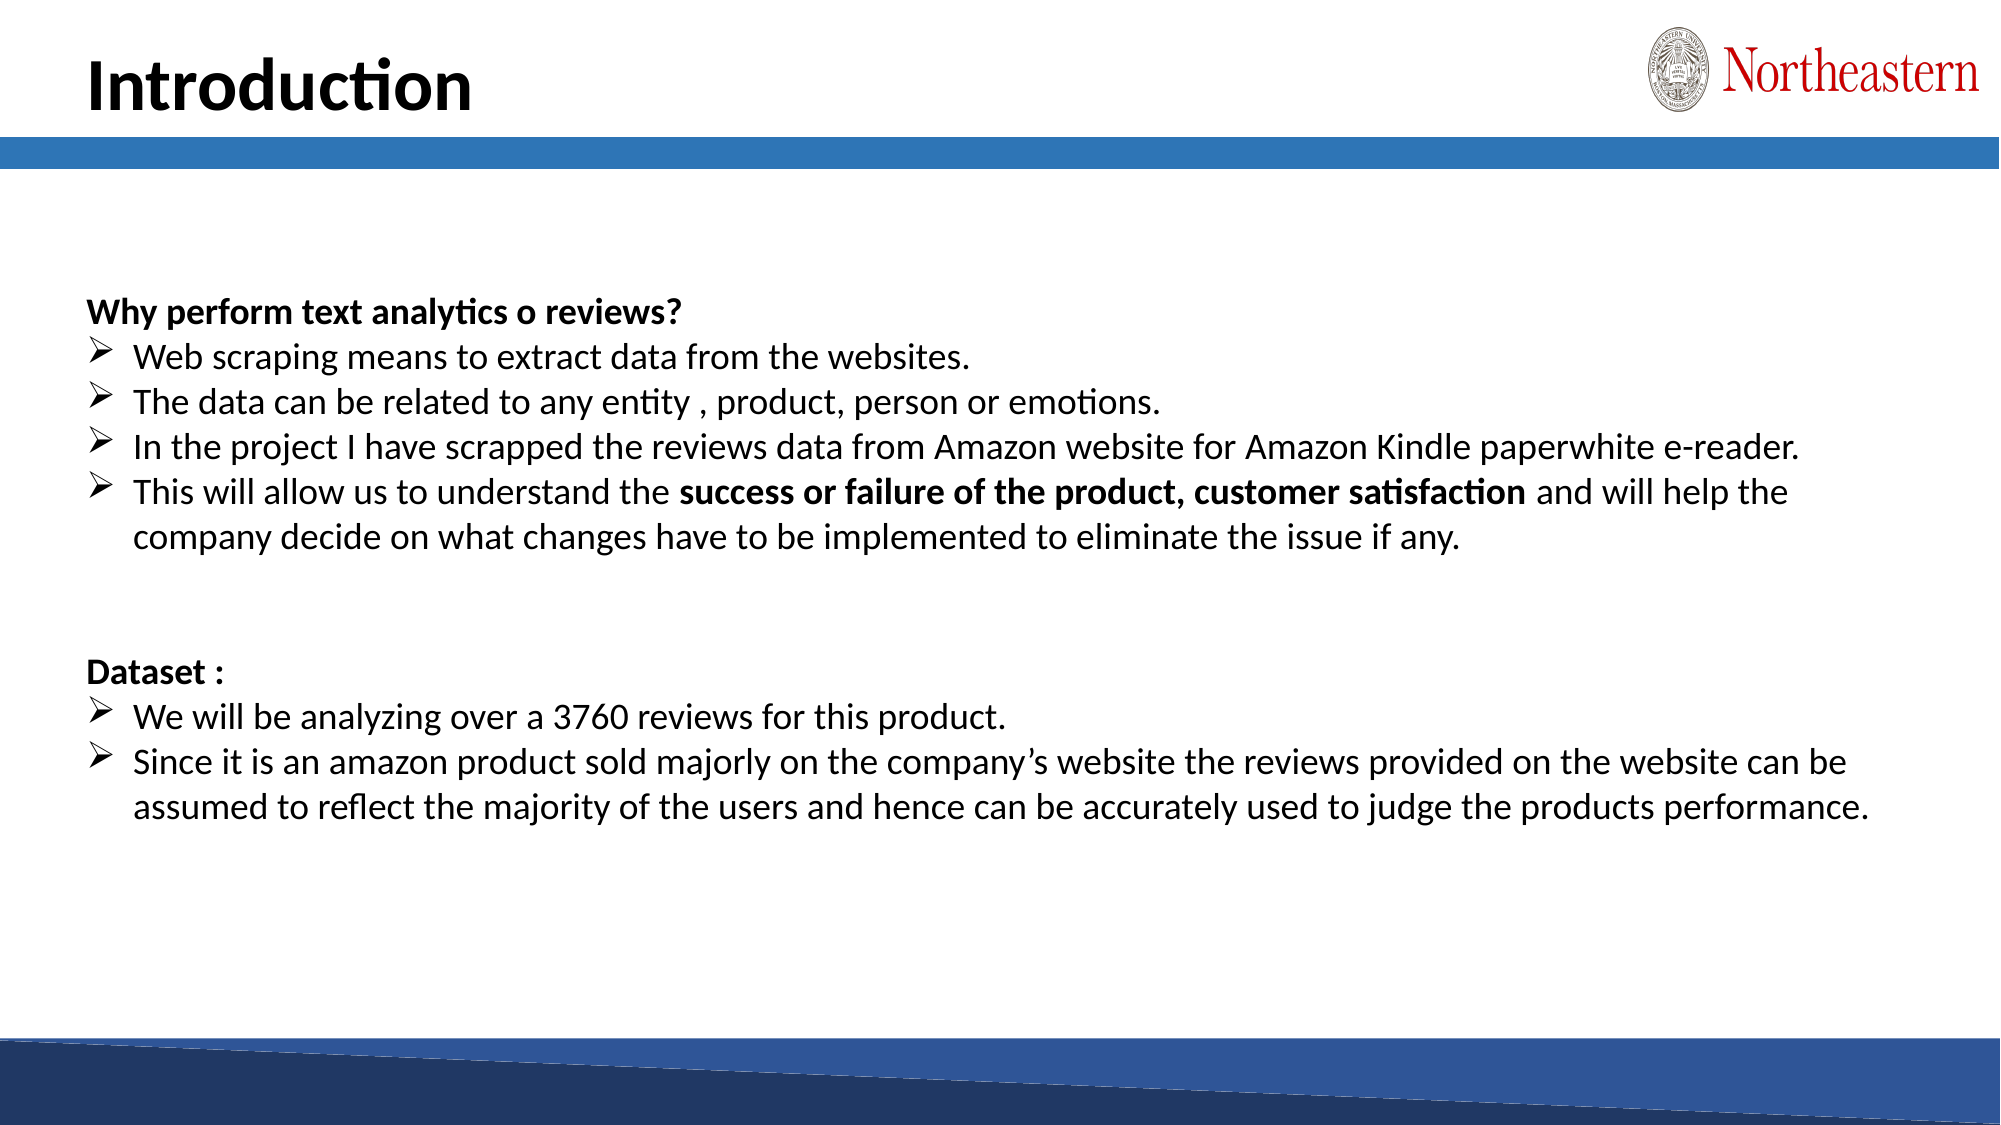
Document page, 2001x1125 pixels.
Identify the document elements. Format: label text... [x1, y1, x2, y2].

text_box Why perform text analytics o reviews? Web scraping means to extract data from the websites. The data can be related to any entity , product, person or emotions. In the project I have scrapped the reviews data from Amazon website for Amazon Kindle paperwhite e-reader. This will allow us to understand the success or failure of the product, customer satisfaction and will help the company decide on what changes have to be implemented to eliminate the issue if any. Dataset : We will be analyzing over a 3760 reviews for this product. Since it is an amazon product sold majorly on the company’s website the reviews provided on the website can be assumed to reflect the majority of the users and hence can be accurately used to judge the products performance. [71, 280, 1943, 925]
picture [1648, 27, 1979, 112]
text_box [0, 137, 1999, 169]
text_box [0, 1040, 2000, 1125]
text_box Introduction [71, 27, 610, 133]
text_box [0, 1038, 2000, 1123]
